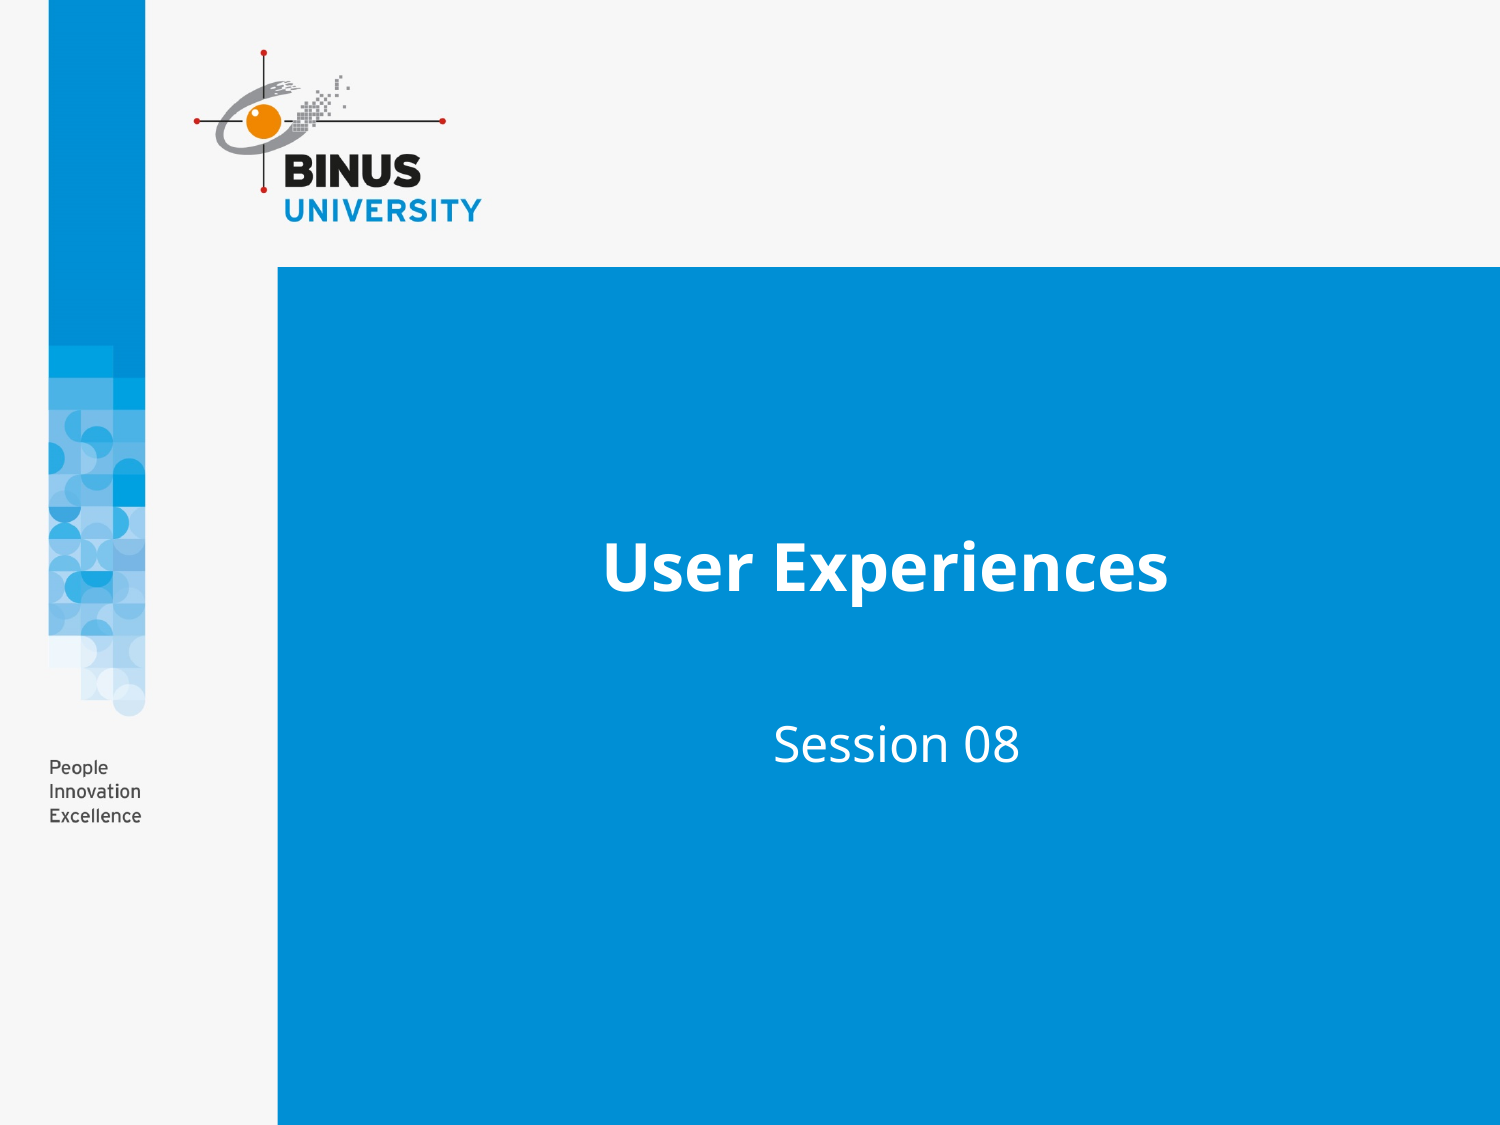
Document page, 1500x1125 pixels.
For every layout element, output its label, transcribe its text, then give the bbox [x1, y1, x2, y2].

subtitle Session 08 [372, 704, 1423, 800]
title User Experiences [301, 444, 1471, 686]
picture [0, 0, 1500, 846]
